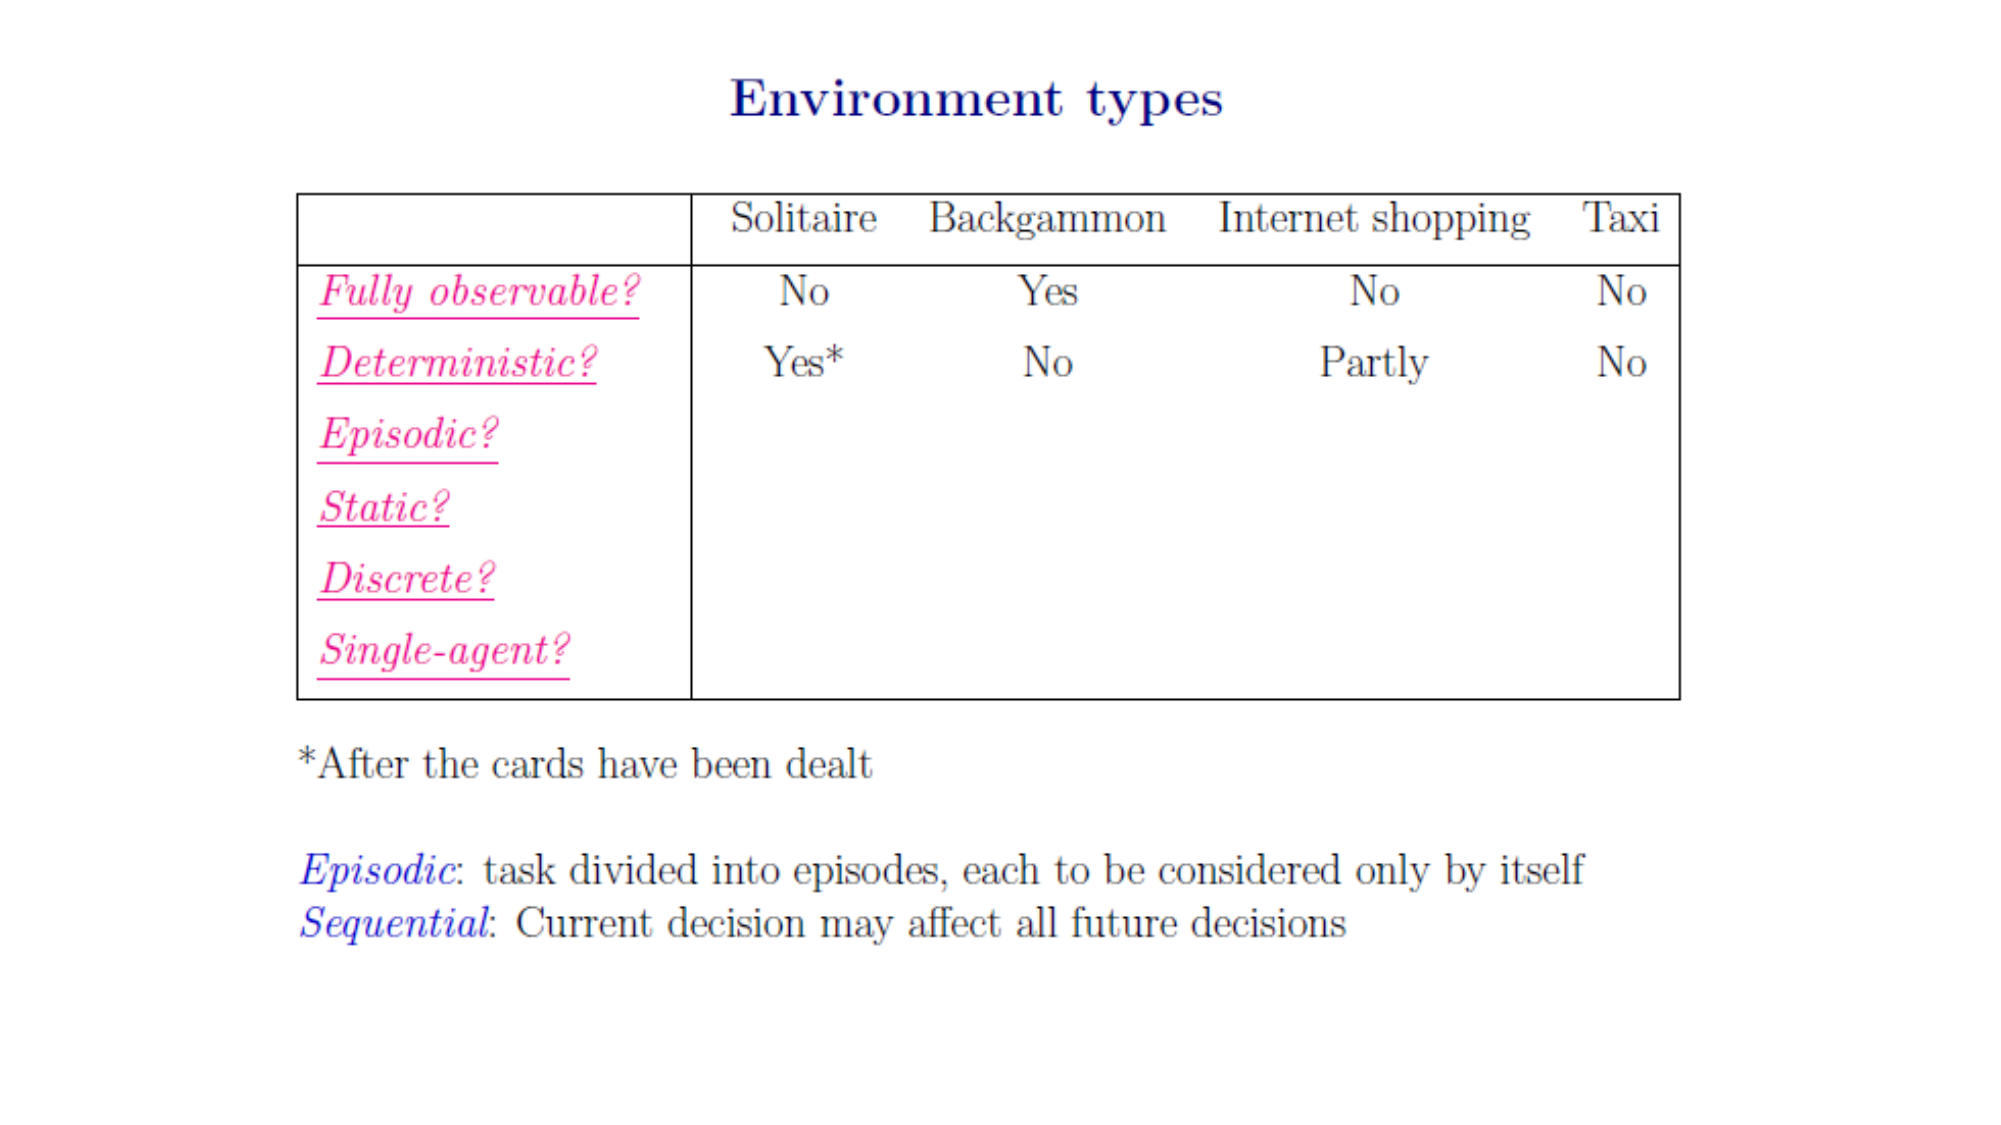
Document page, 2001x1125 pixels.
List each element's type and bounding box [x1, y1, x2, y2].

picture [256, 57, 1757, 966]
